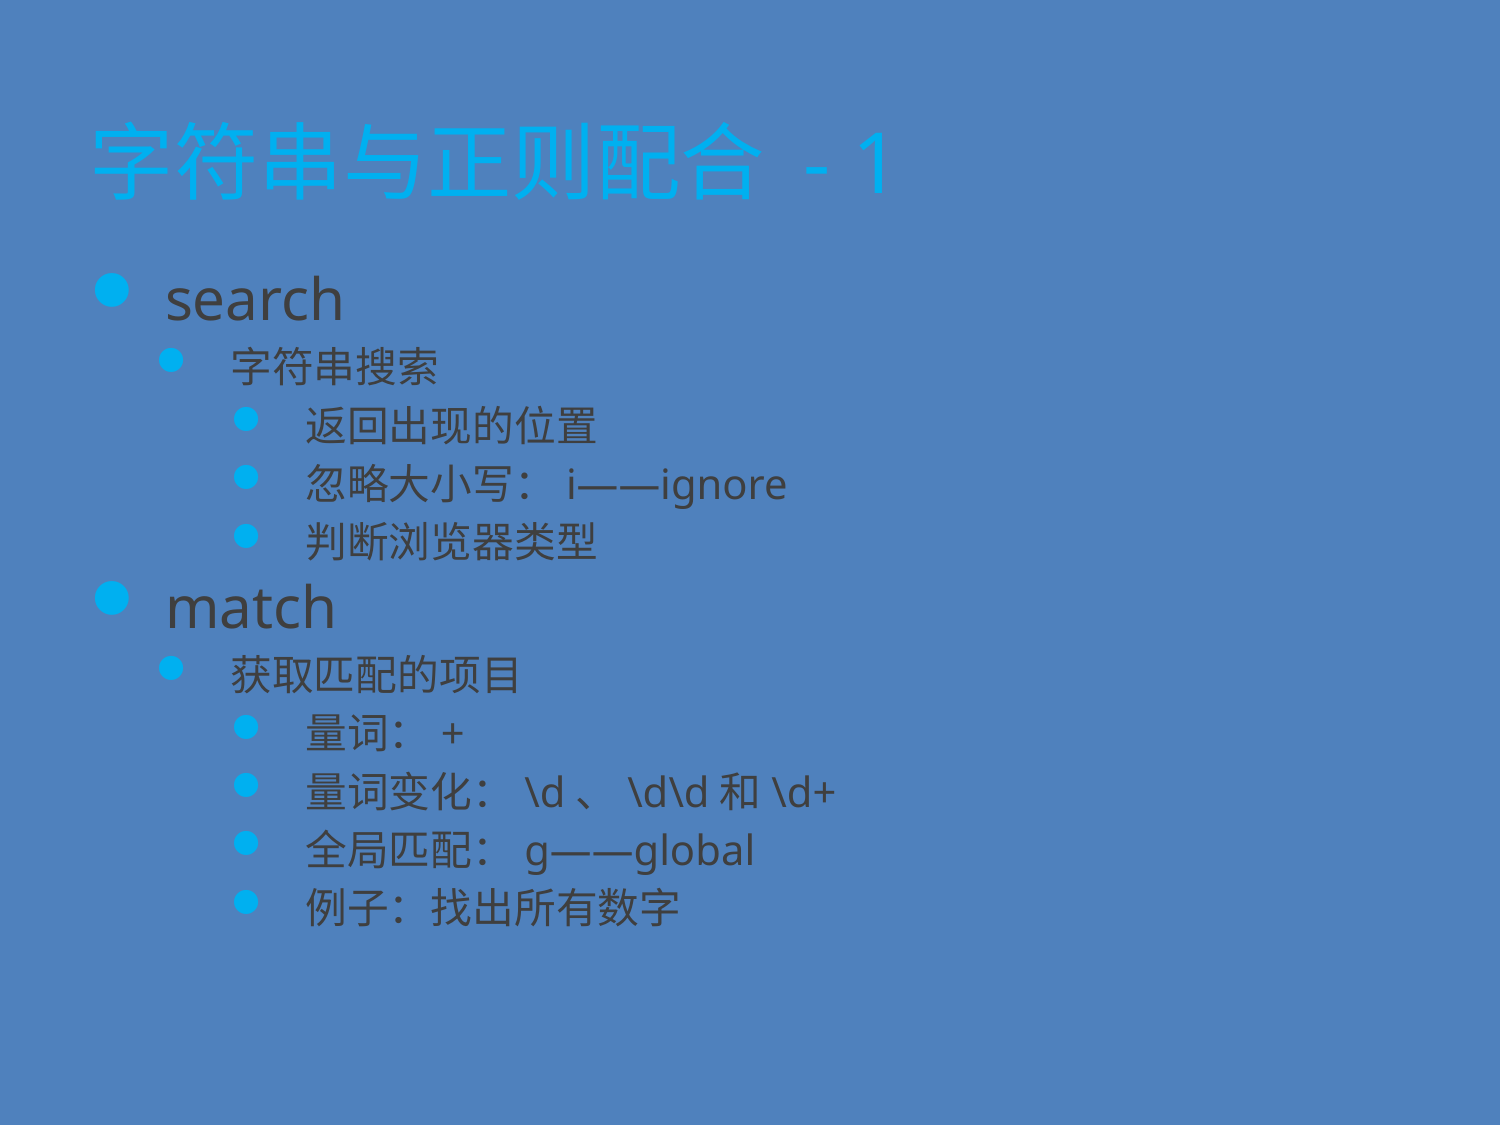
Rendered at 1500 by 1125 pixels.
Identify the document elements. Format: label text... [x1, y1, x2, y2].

title 字符串与正则配合 - 1 [75, 101, 1425, 219]
list search 字符串搜索 返回出现的位置 忽略大小写：i——ignore 判断浏览器类型 match 获取匹配的项目 量词：+ 量词变化：\d、\d\d和\d+ 全局匹配：g——global 例子：找出所有数字 [75, 262, 1425, 1125]
